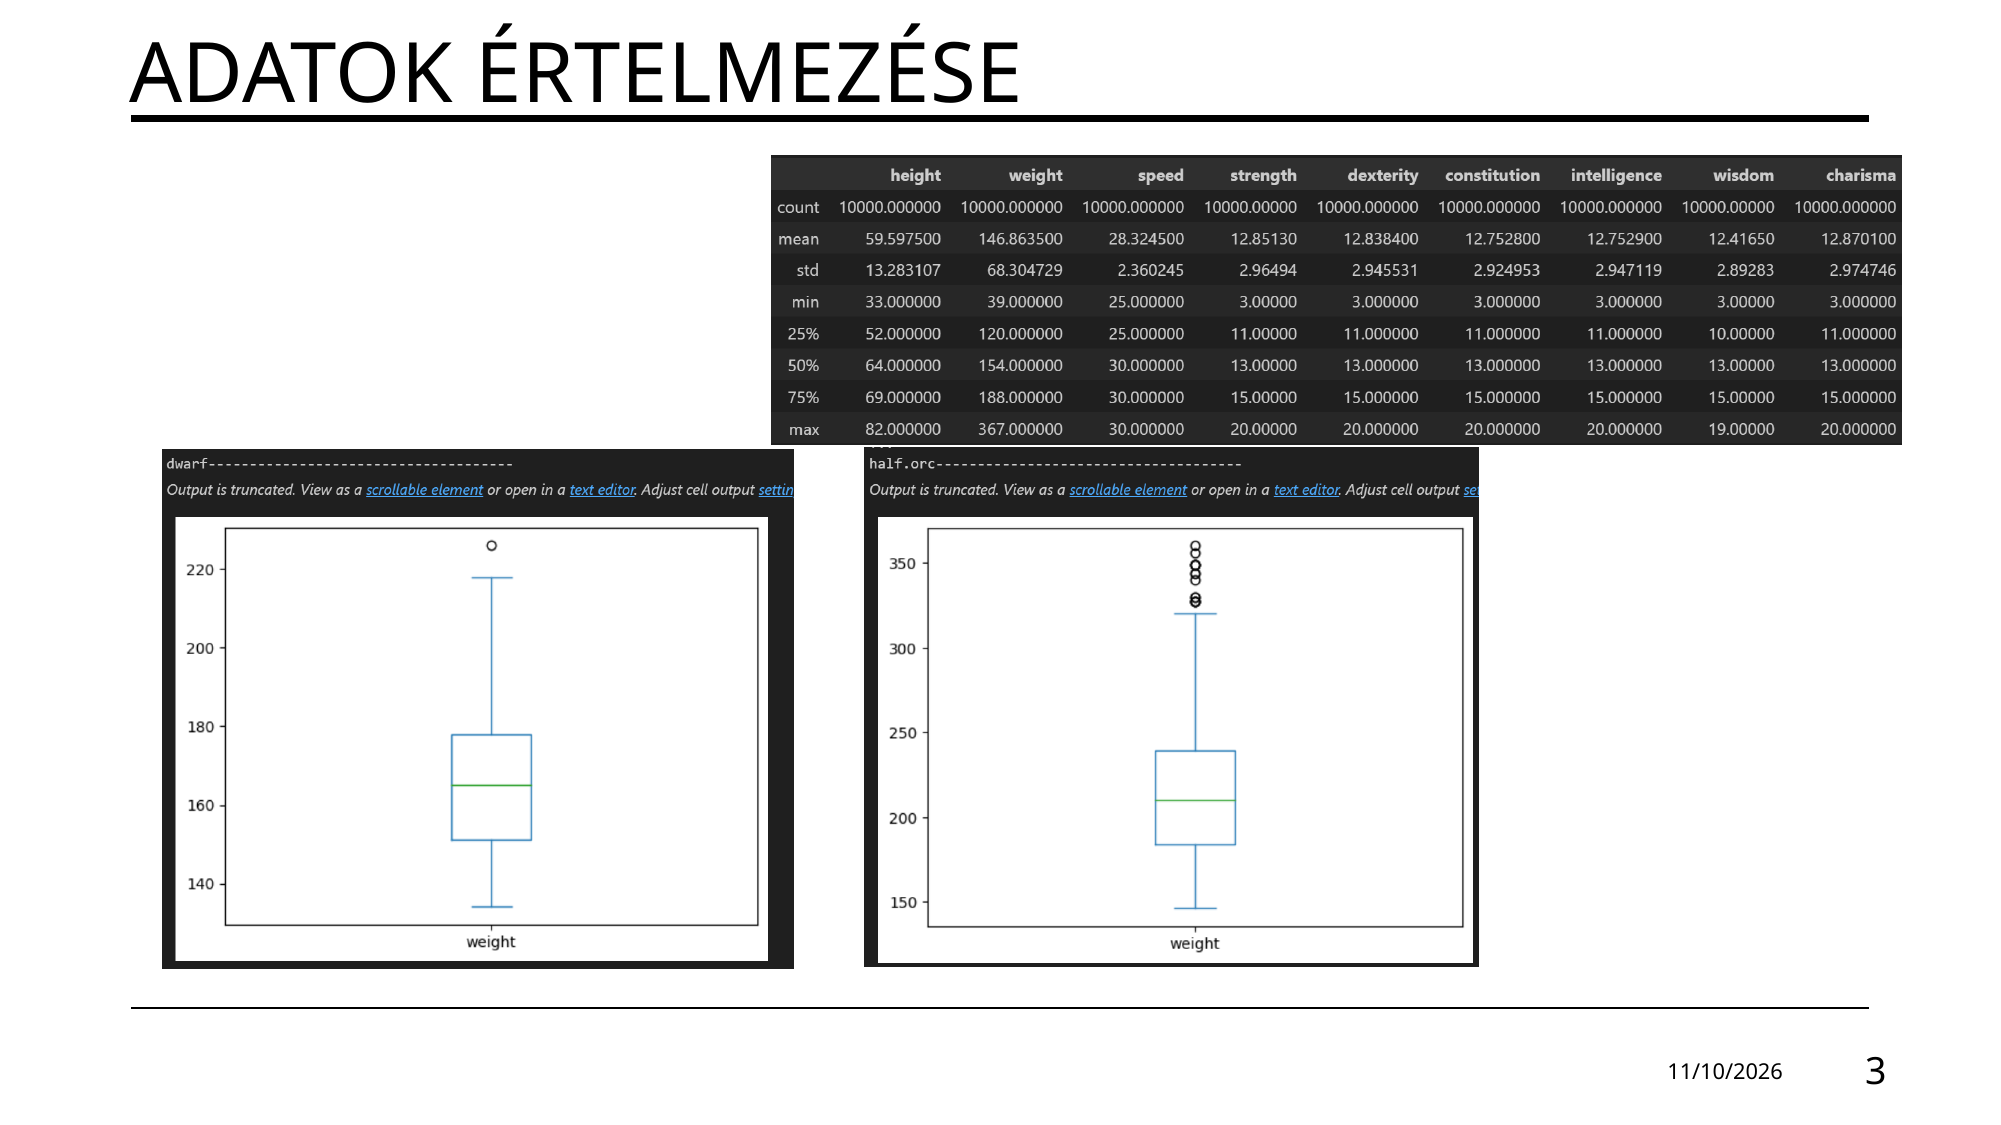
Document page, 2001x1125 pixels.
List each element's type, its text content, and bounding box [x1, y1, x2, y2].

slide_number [1372, 1042, 1791, 1103]
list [771, 155, 1902, 445]
title Adatok értelmezése [114, 11, 1868, 237]
picture [162, 449, 794, 970]
picture [864, 447, 1479, 967]
slide_number 3 [1791, 1042, 1902, 1103]
